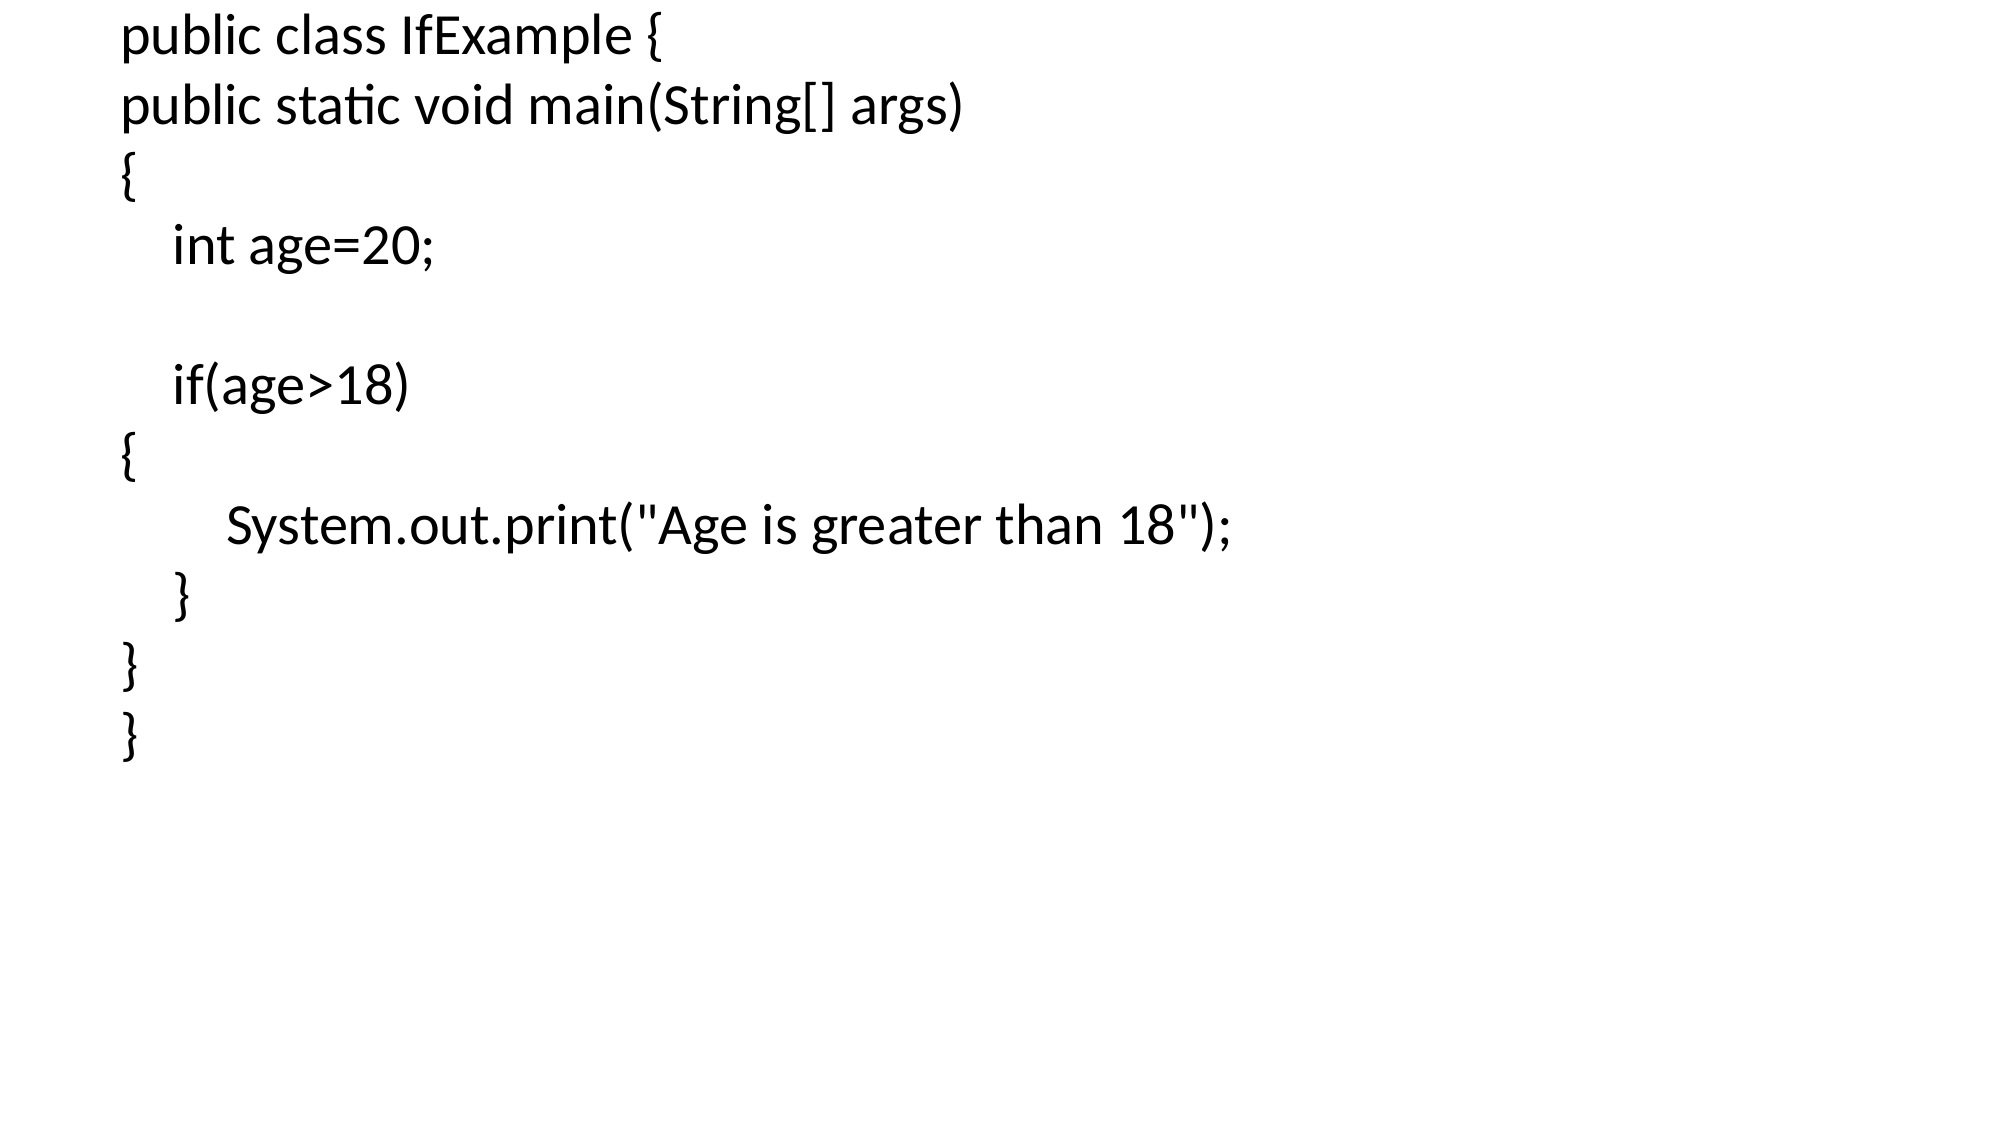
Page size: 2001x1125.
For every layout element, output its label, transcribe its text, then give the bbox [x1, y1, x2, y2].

text_box public class IfExample { public static void main(String[] args) { int age=20; if(age>18) { System.out.print("Age is greater than 18"); } } } [105, 0, 1266, 1009]
